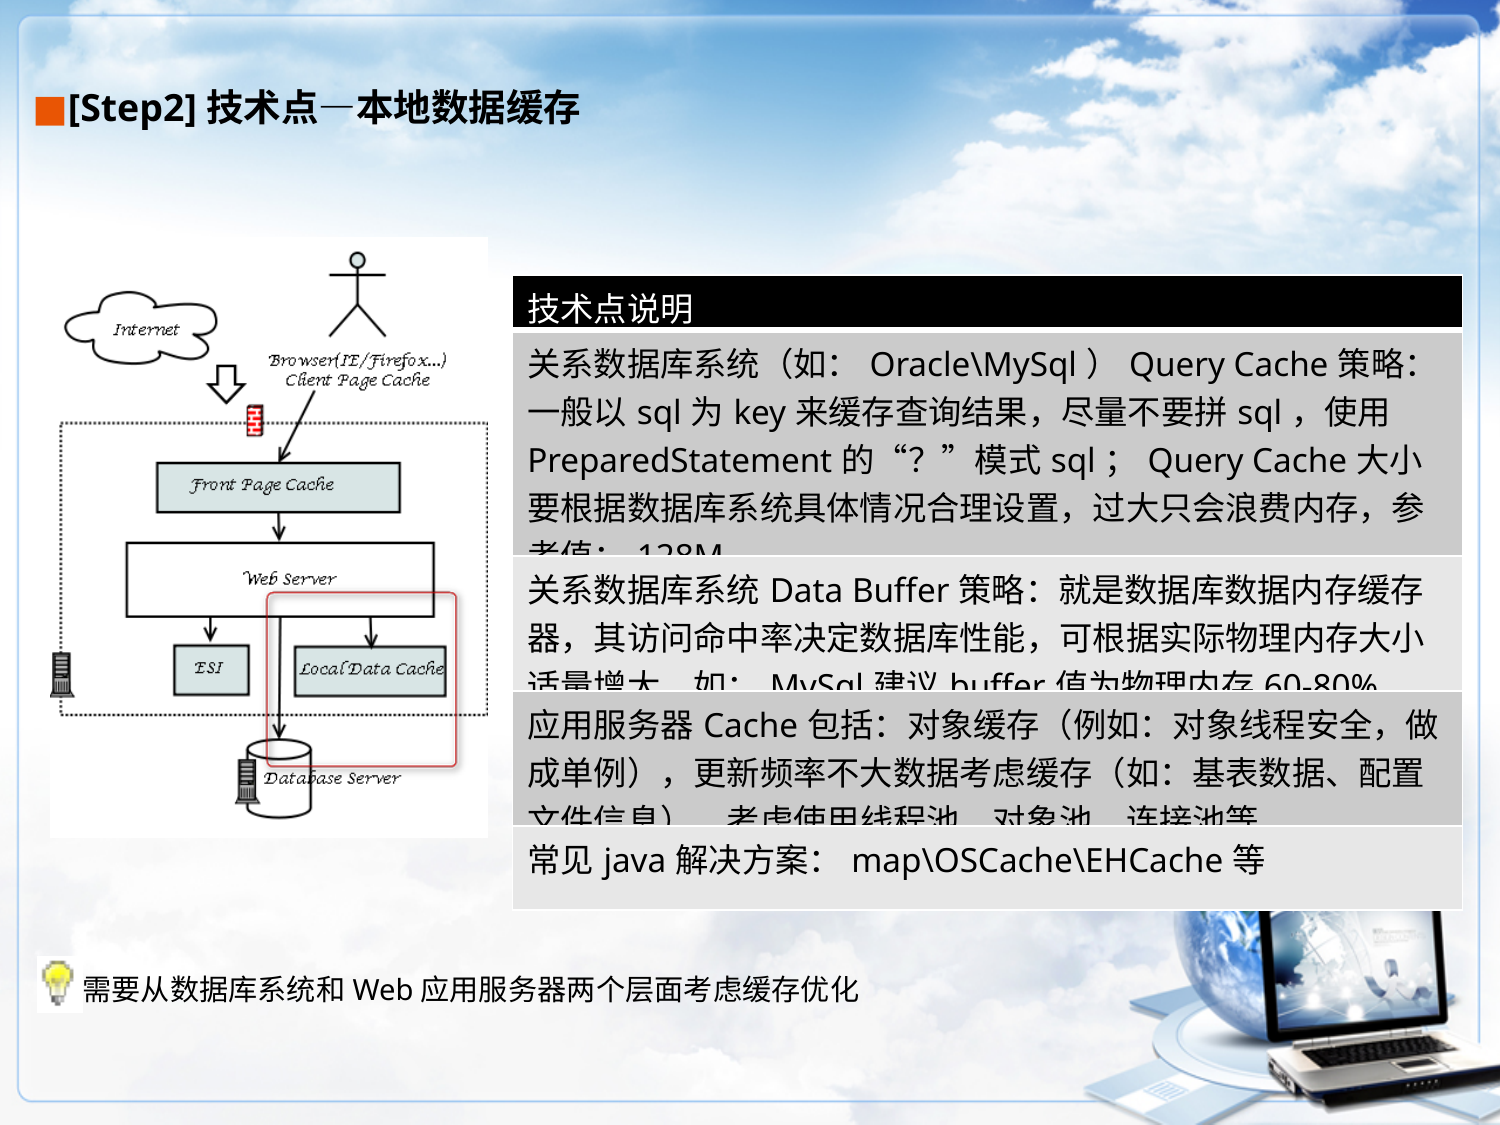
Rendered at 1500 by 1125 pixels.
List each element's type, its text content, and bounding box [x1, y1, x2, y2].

table_header 技术点说明 [513, 276, 1462, 327]
table_cell 常见java解决方案：map\OSCache\EHCache等 [513, 827, 1462, 909]
table_cell 应用服务器Cache包括：对象缓存（例如：对象线程安全，做成单例），更新频率不大数据考虑缓存（如：基表数据、配置文件信息），考虑使用线程池，对象池，连接池等 [513, 692, 1462, 825]
picture [0, 0, 1500, 1125]
table_cell 关系数据库系统Data Buffer策略：就是数据库数据内存缓存器，其访问命中率决定数据库性能，可根据实际物理内存大小适量增大，如：MySql建议buffer值为物理内存60-80% [513, 557, 1462, 690]
table_cell 关系数据库系统（如：Oracle\MySql）Query Cache策略：一般以sql为key来缓存查询结果，尽量不要拼sql，使用PreparedStatement的“？”模式sql；Query Cache大小要根据数据库系统具体情况合理设置，过大只会浪费内存，参考值：128M [513, 333, 1462, 555]
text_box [37, 956, 963, 1051]
text_box ■[Step2]技术点—本地数据缓存 [17, 81, 1243, 140]
